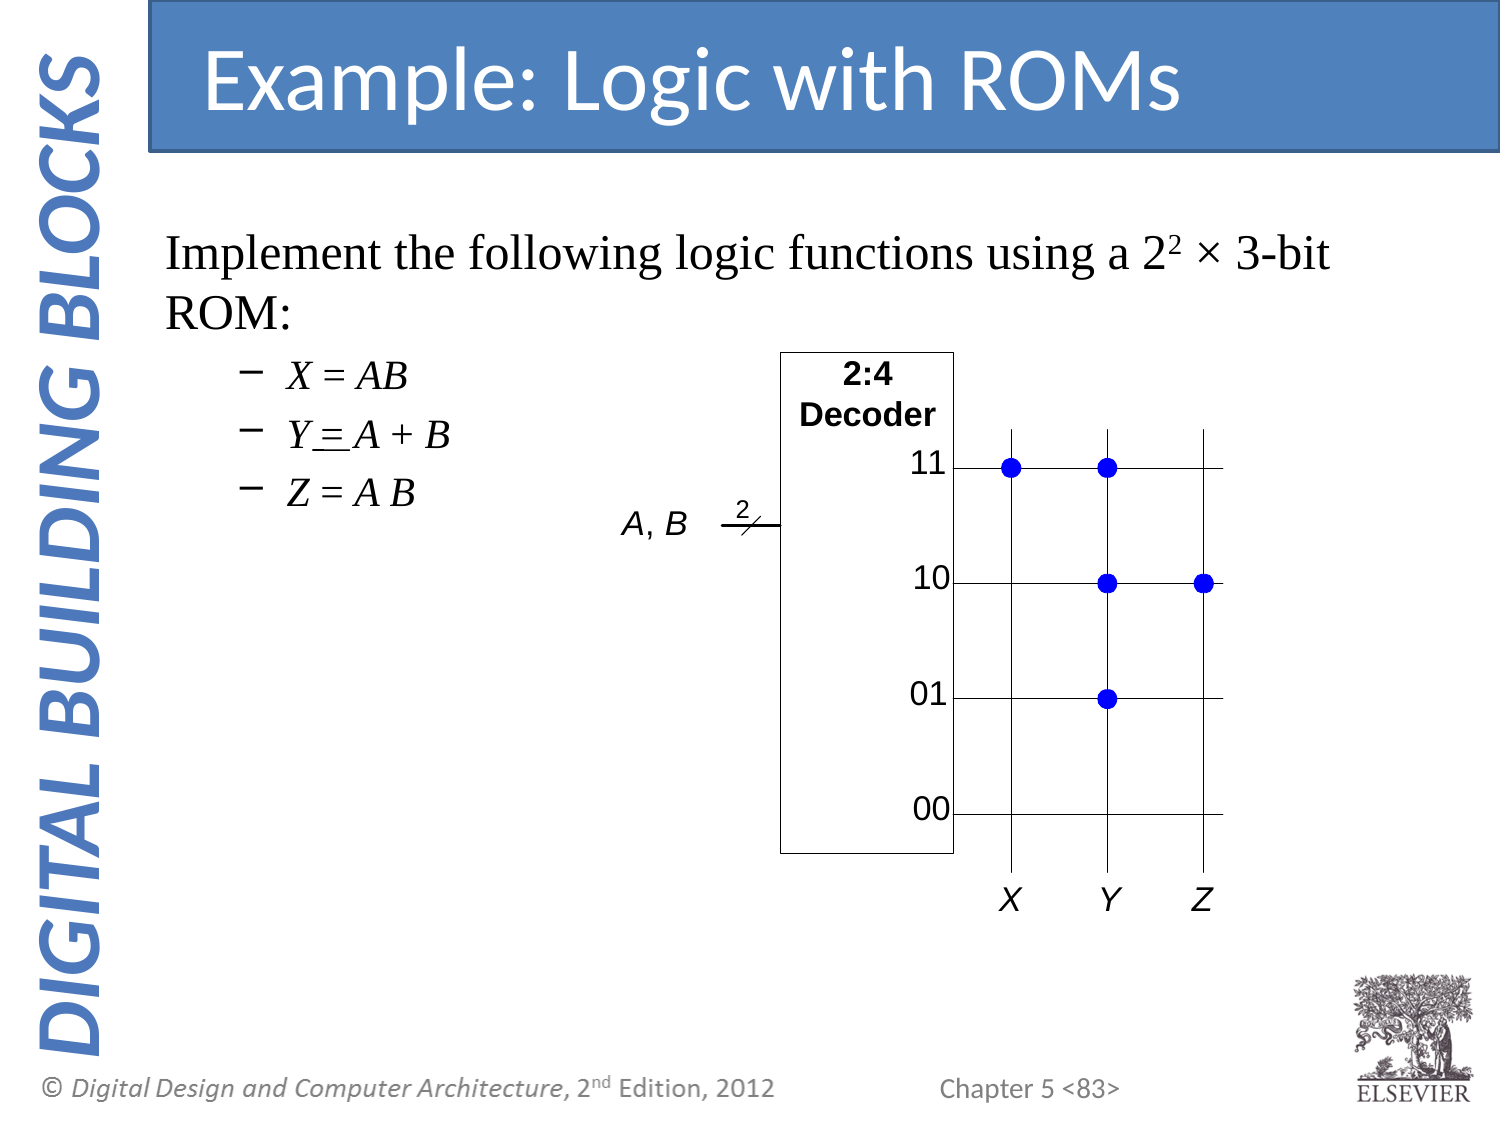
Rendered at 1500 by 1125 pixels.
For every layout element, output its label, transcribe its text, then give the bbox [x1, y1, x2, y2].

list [562, 344, 1301, 931]
text_box [112, 200, 1438, 1050]
text_box [87, 174, 1413, 1025]
picture [0, 0, 1500, 1125]
text_box Example: Logic with ROMs [187, 11, 1488, 136]
text_box Implement the following logic functions using a 22 × 3-bit ROM: X = AB Y = A + B Z = A B [150, 212, 1475, 1063]
